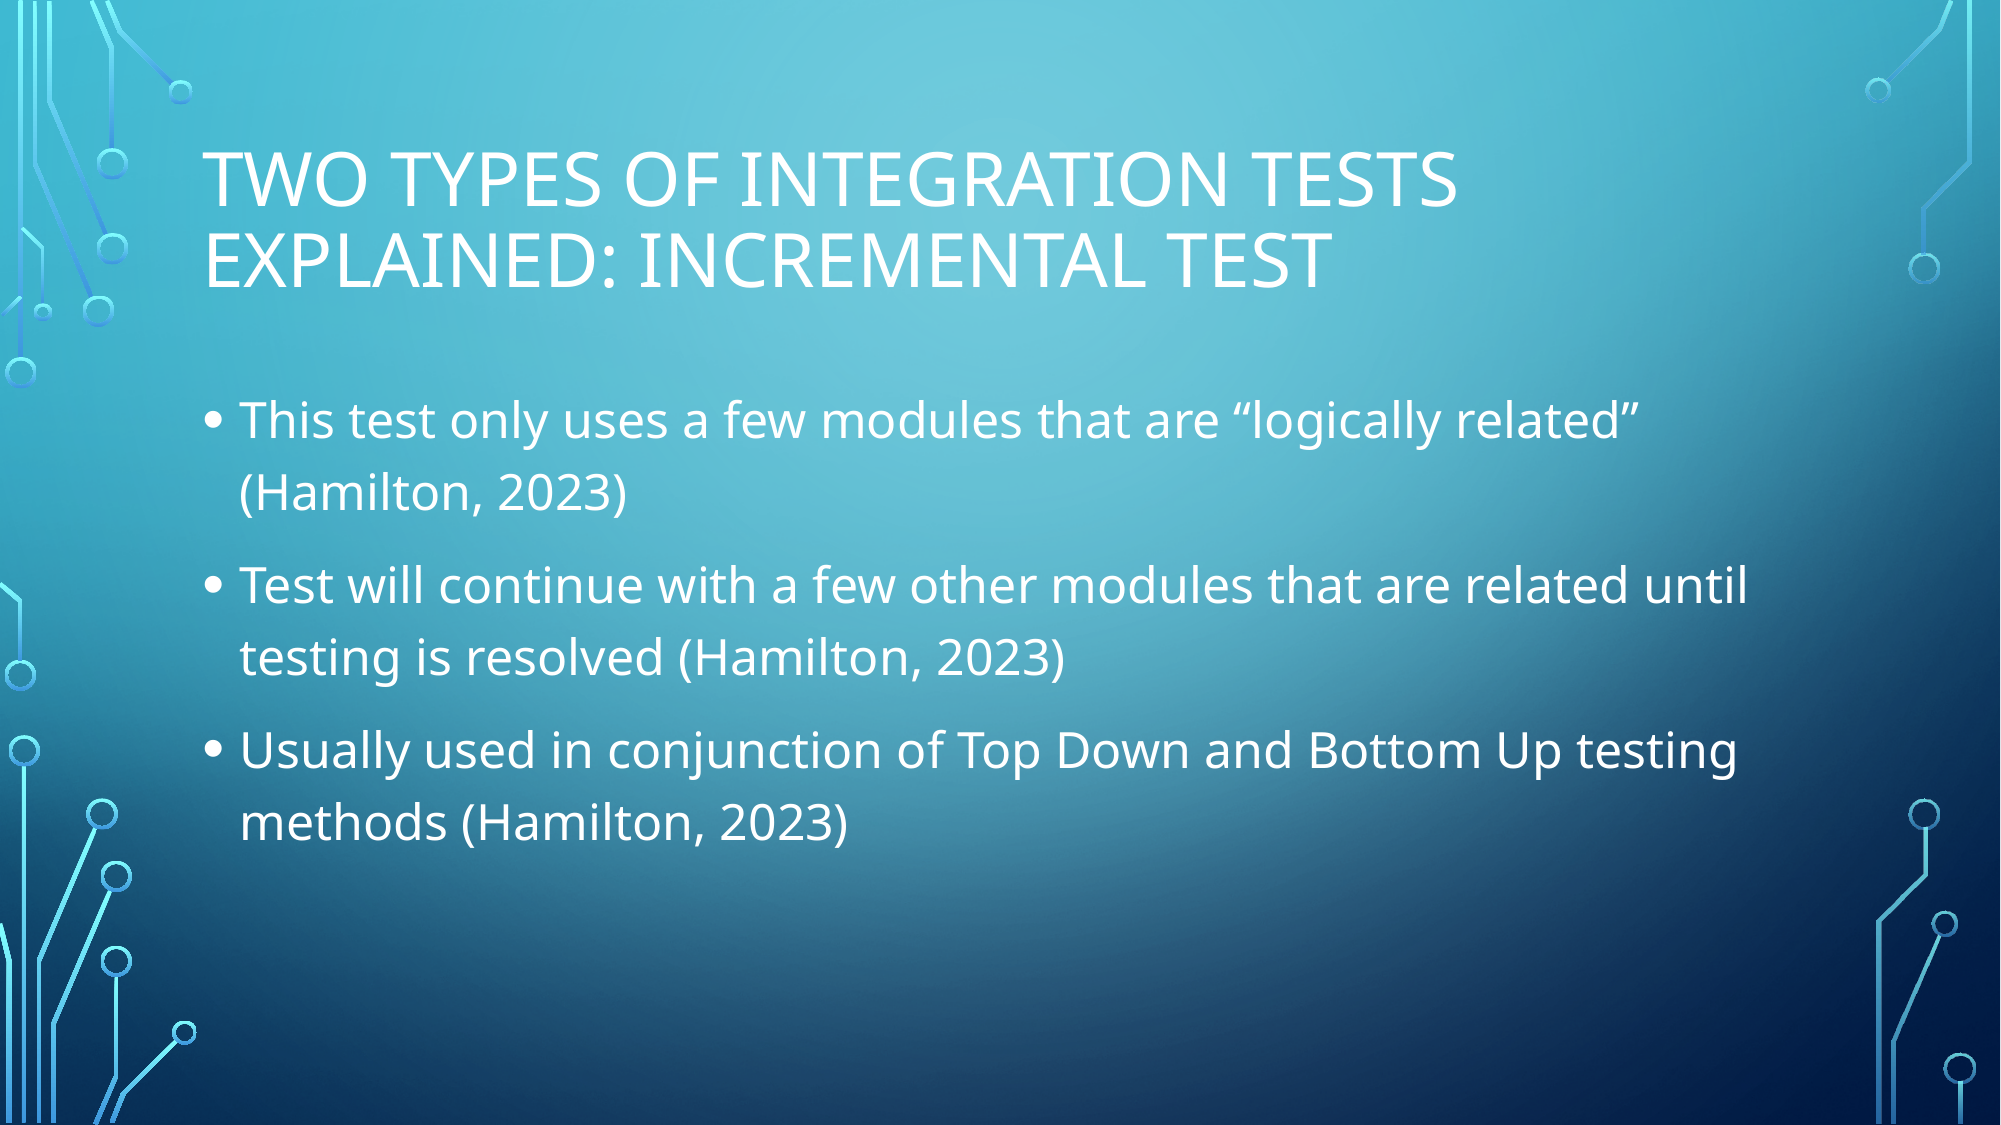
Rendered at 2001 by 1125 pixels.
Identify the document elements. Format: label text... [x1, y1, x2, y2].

title Two types of Integration Tests Explained: Incremental Test [187, 101, 1813, 344]
list This test only uses a few modules that are “logically related” (Hamilton, 2023) Test will continue with a few other modules that are related until testing is resolved (Hamilton, 2023) Usually used in conjunction of Top Down and Bottom Up testing methods (Hamilton, 2023) [187, 369, 1813, 950]
